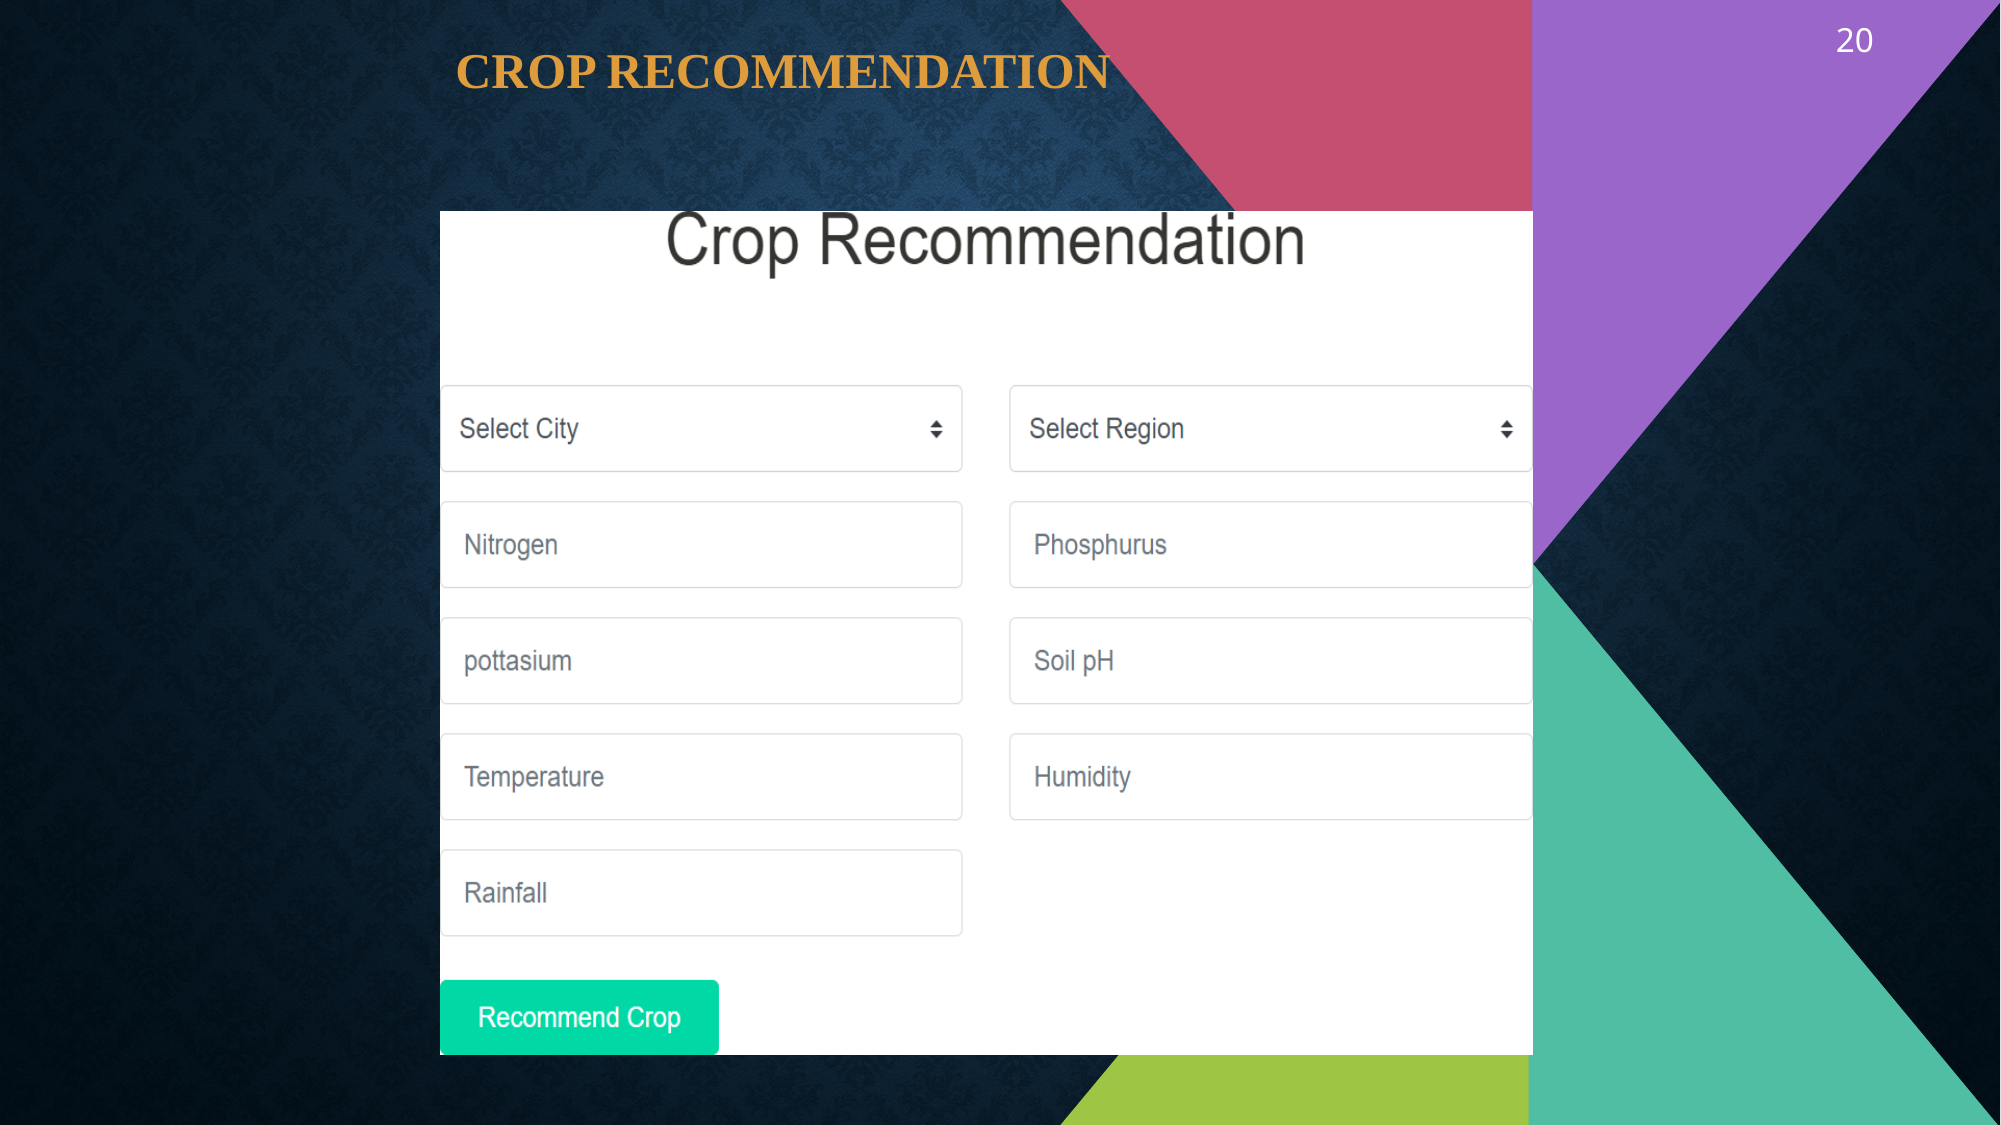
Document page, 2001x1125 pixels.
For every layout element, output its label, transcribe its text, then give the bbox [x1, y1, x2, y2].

slide_number 20 [1713, 3, 1889, 81]
picture [439, 210, 1533, 1056]
list CROP RECOMMENDATION [440, 8, 1236, 153]
